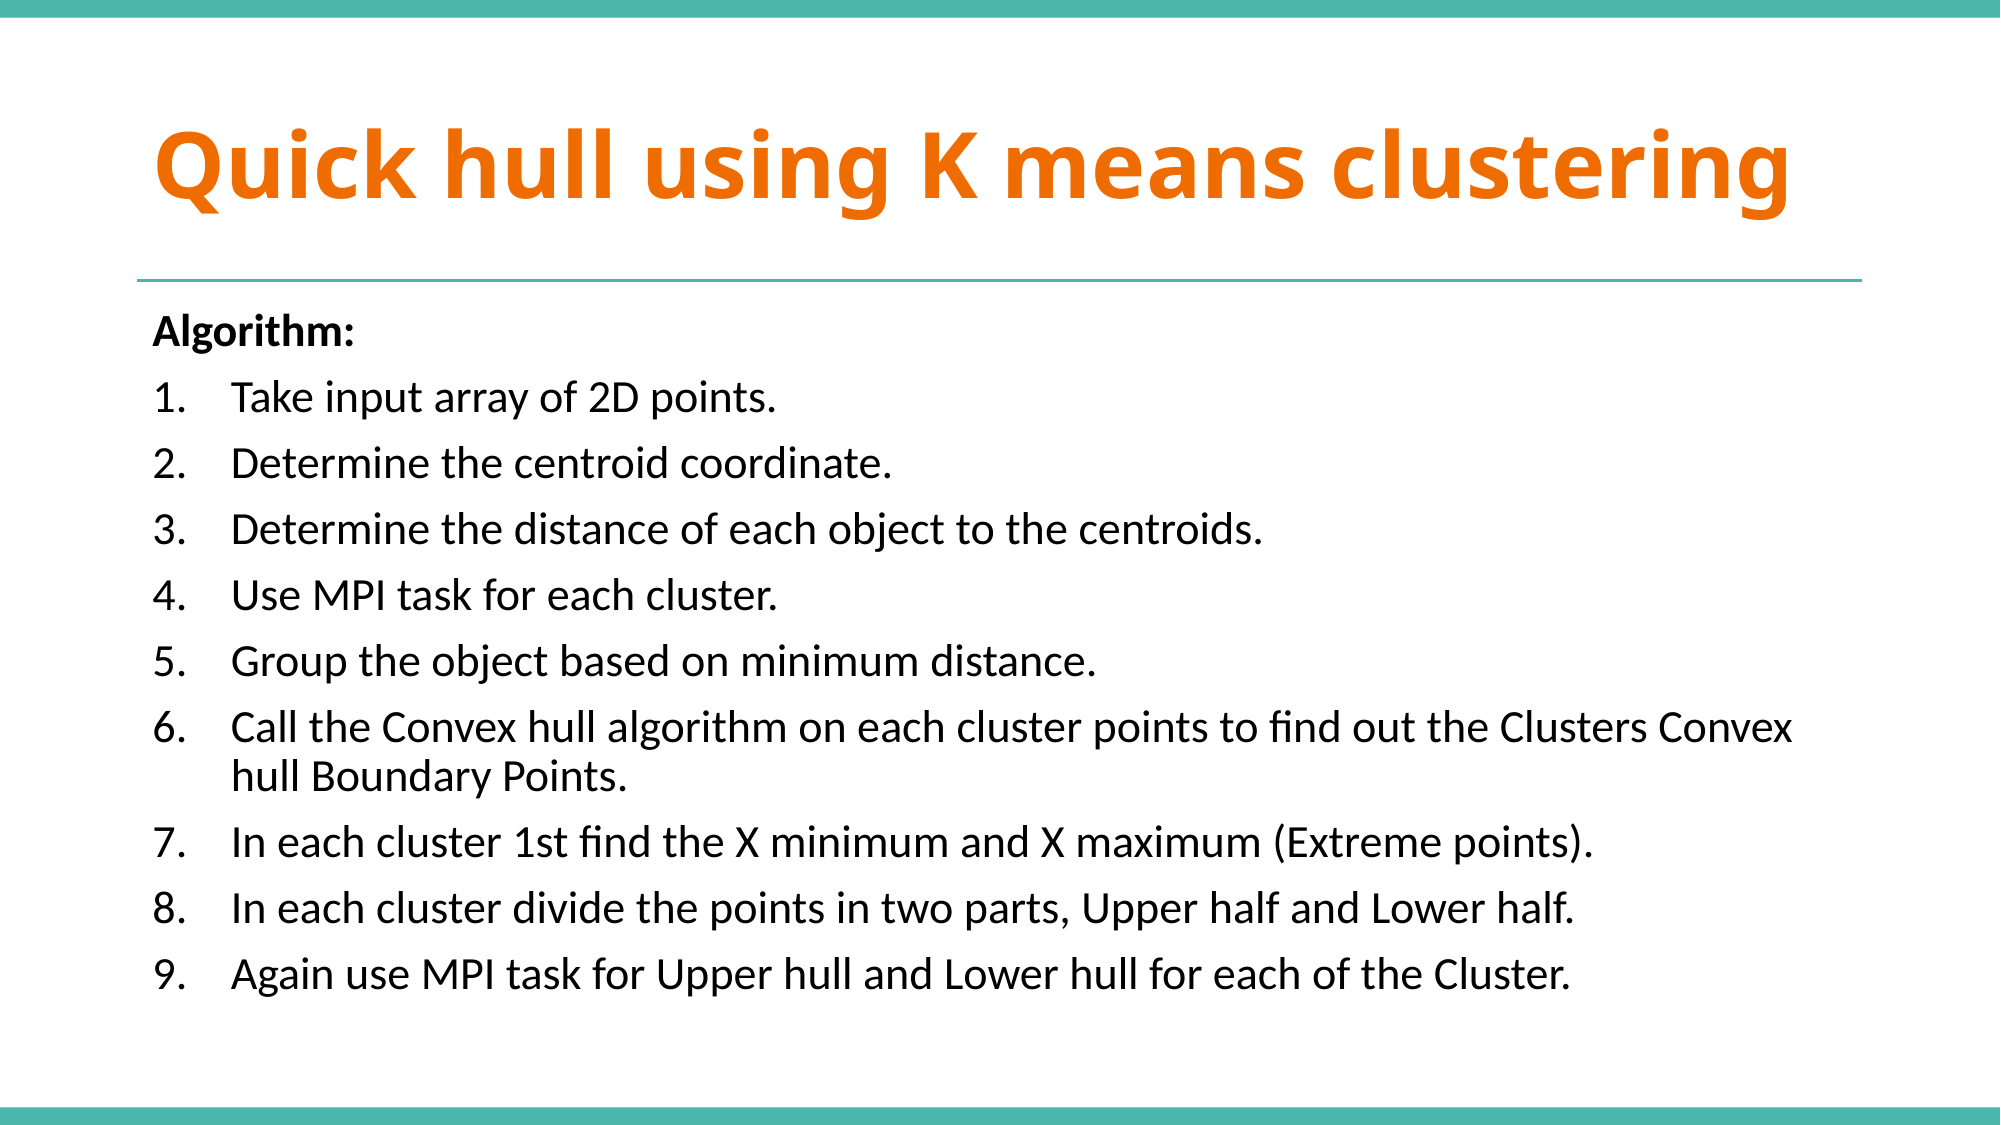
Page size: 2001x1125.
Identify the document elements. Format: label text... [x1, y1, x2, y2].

text_box [0, 1106, 2000, 1125]
text_box [0, 0, 2000, 19]
list Algorithm: Take input array of 2D points. Determine the centroid coordinate. Determine the distance of each object to the centroids. Use MPI task for each cluster. Group the object based on minimum distance. Call the Convex hull algorithm on each cluster points to find out the Clusters Convex hull Boundary Points. In each cluster 1st find the X minimum and X maximum (Extreme points). In each cluster divide the points in two parts, Upper half and Lower half. Again use MPI task for Upper hull and Lower hull for each of the Cluster. [137, 299, 1863, 1014]
title Quick hull using K means clustering [137, 59, 1863, 278]
